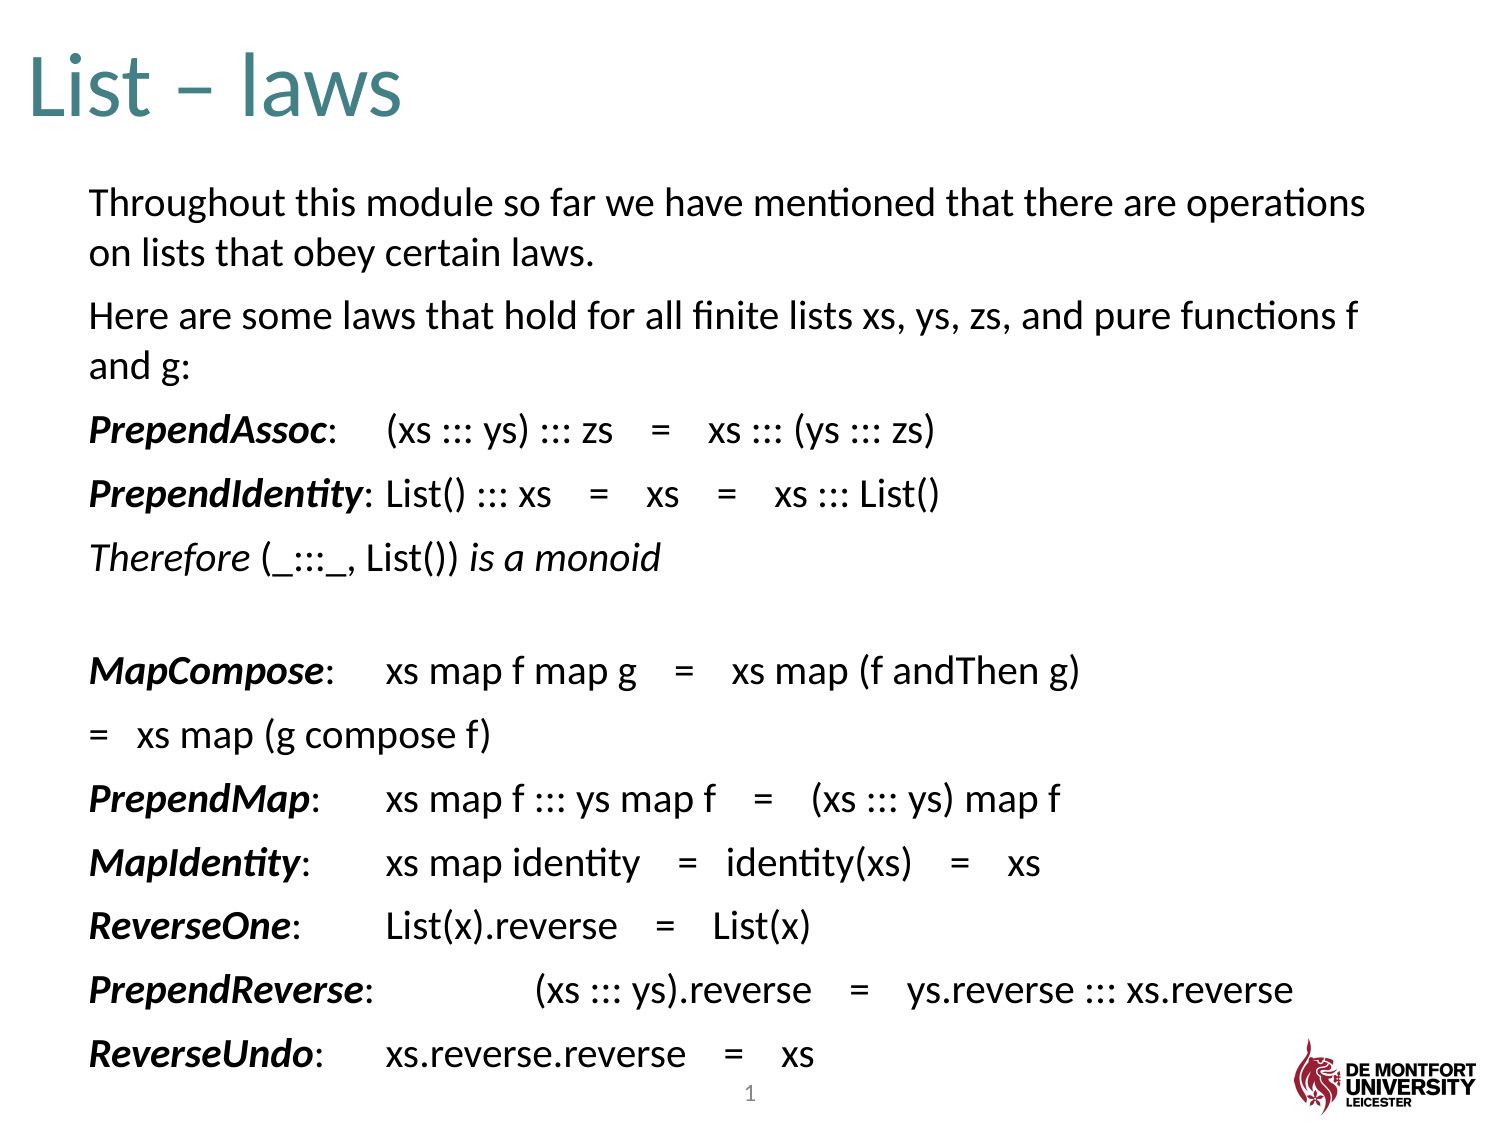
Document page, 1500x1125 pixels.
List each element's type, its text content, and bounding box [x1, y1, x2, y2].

list Throughout this module so far we have mentioned that there are operations on lists that obey certain laws. Here are some laws that hold for all finite lists xs, ys, zs, and pure functions f and g: PrependAssoc: (xs ::: ys) ::: zs = xs ::: (ys ::: zs) PrependIdentity: List() ::: xs = xs = xs ::: List() Therefore (_:::_, List()) is a monoid MapCompose: xs map f map g = xs map (f andThen g) = xs map (g compose f) PrependMap: xs map f ::: ys map f = (xs ::: ys) map f MapIdentity: xs map identity = identity(xs) = xs ReverseOne: List(x).reverse = List(x) PrependReverse: (xs ::: ys).reverse = ys.reverse ::: xs.reverse ReverseUndo: xs.reverse.reverse = xs [74, 167, 1426, 1125]
title List – laws [19, 14, 1481, 146]
picture [1426, 1038, 1476, 1116]
slide_number 1 [727, 1068, 773, 1114]
